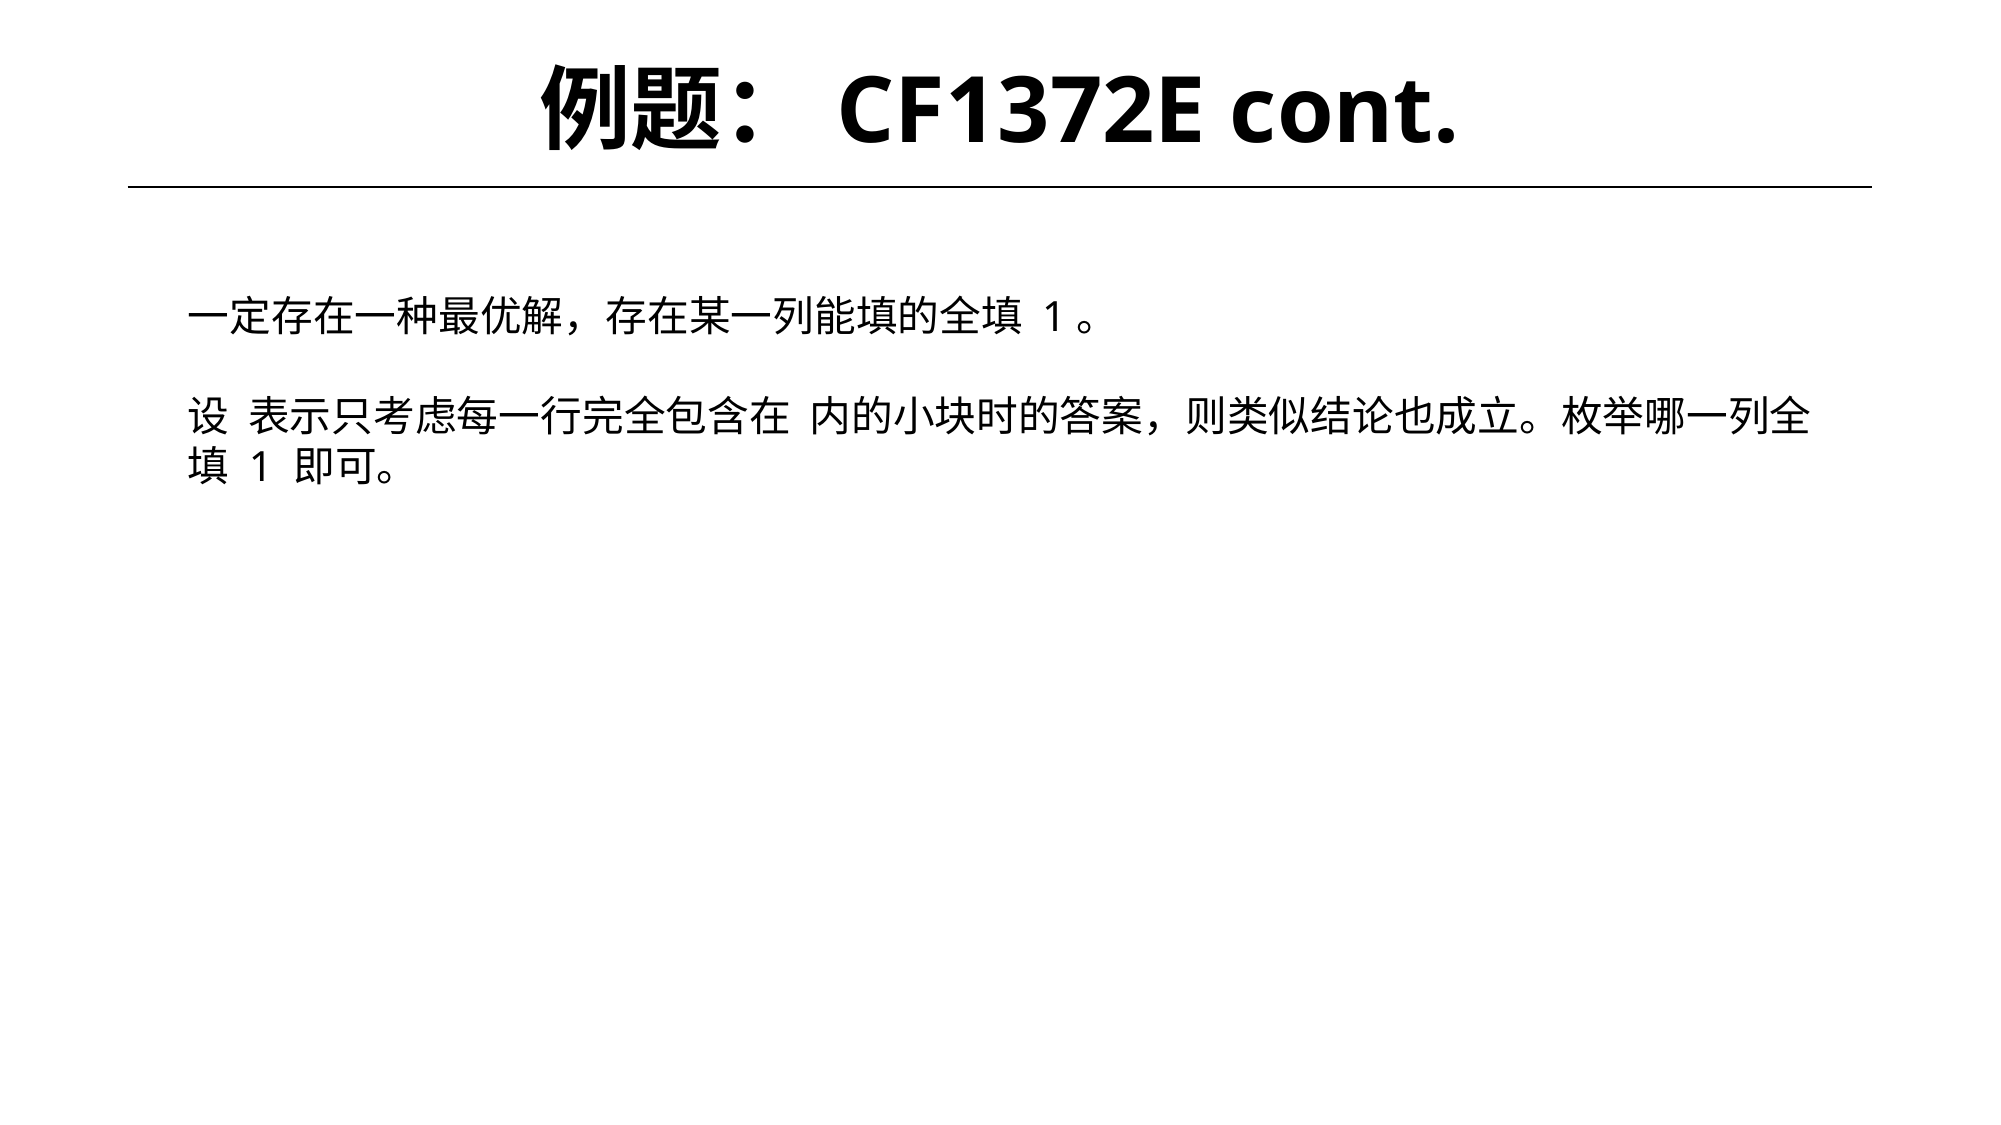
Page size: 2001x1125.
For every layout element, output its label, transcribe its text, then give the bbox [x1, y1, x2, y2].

title 例题：CF1372E cont. [249, 18, 1750, 171]
